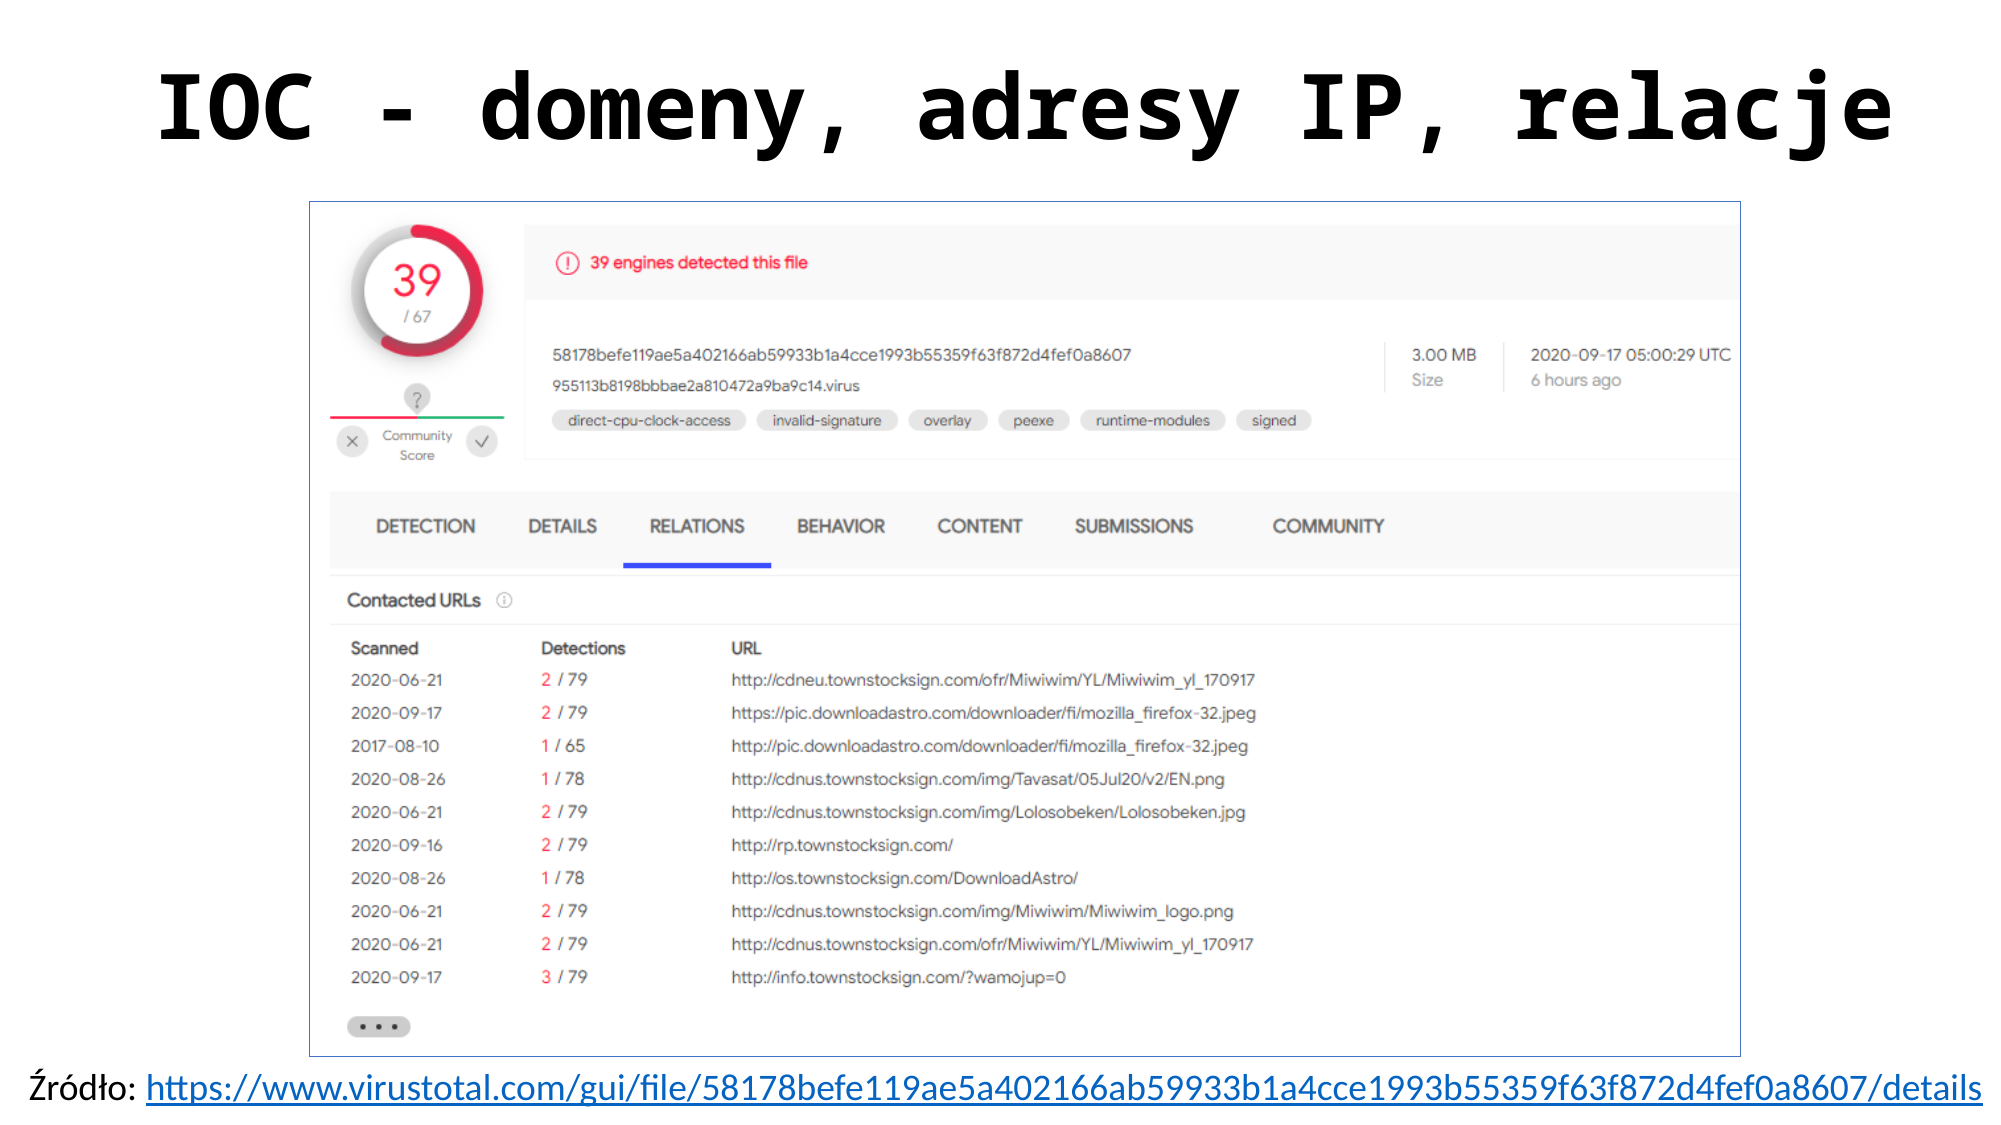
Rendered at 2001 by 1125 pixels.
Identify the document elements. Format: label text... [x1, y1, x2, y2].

text_box Źródło: https://www.virustotal.com/gui/file/58178befe119ae5a402166ab59933b1a4cce1993b55359f63f872d4fef0a8607/details [13, 1056, 2000, 1116]
title IOC - domeny, adresy IP, relacje [125, 18, 1926, 202]
picture [309, 201, 1741, 1056]
